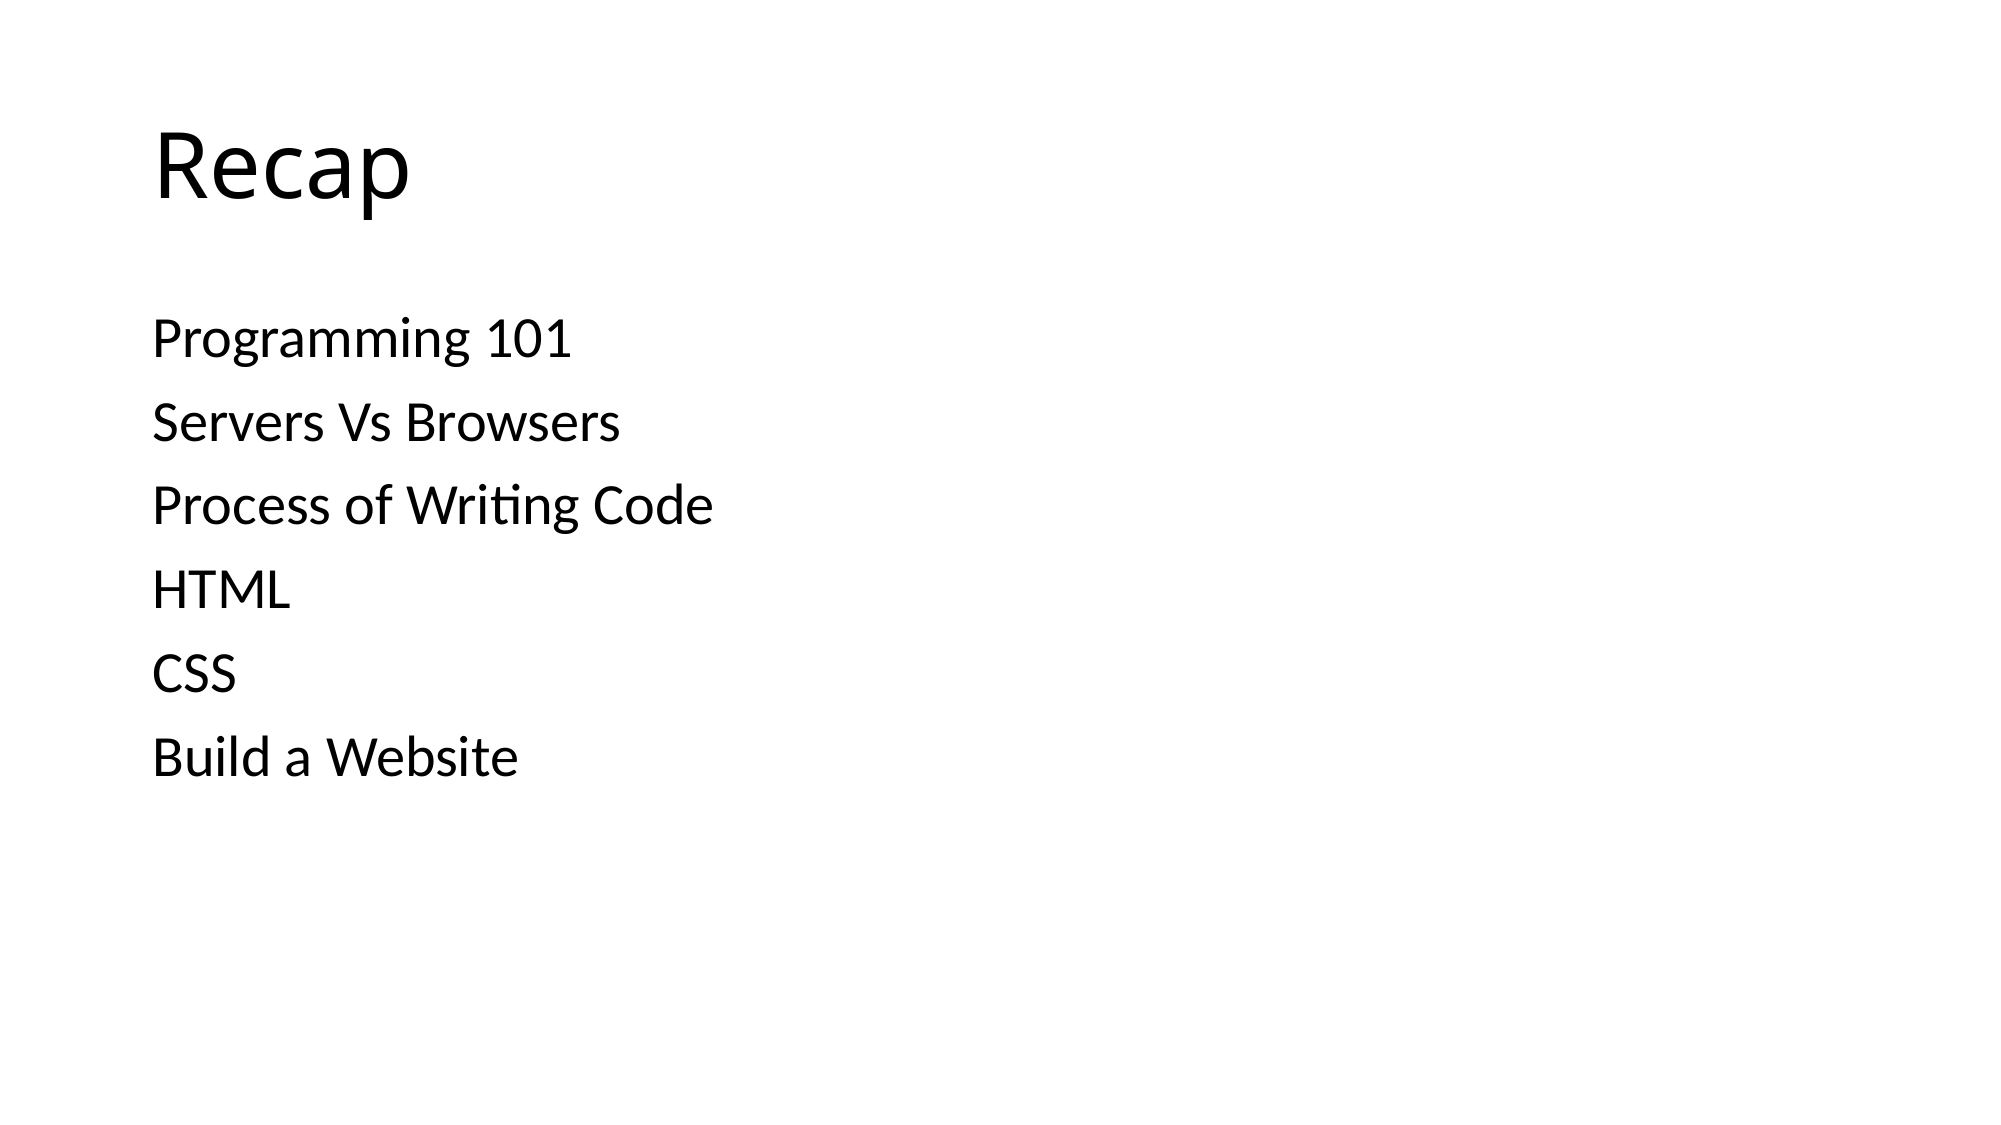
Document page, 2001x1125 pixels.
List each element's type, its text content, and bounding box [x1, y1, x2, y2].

list Programming 101 Servers Vs Browsers Process of Writing Code HTML CSS Build a Website [137, 299, 1002, 1014]
title Recap [137, 59, 1863, 278]
